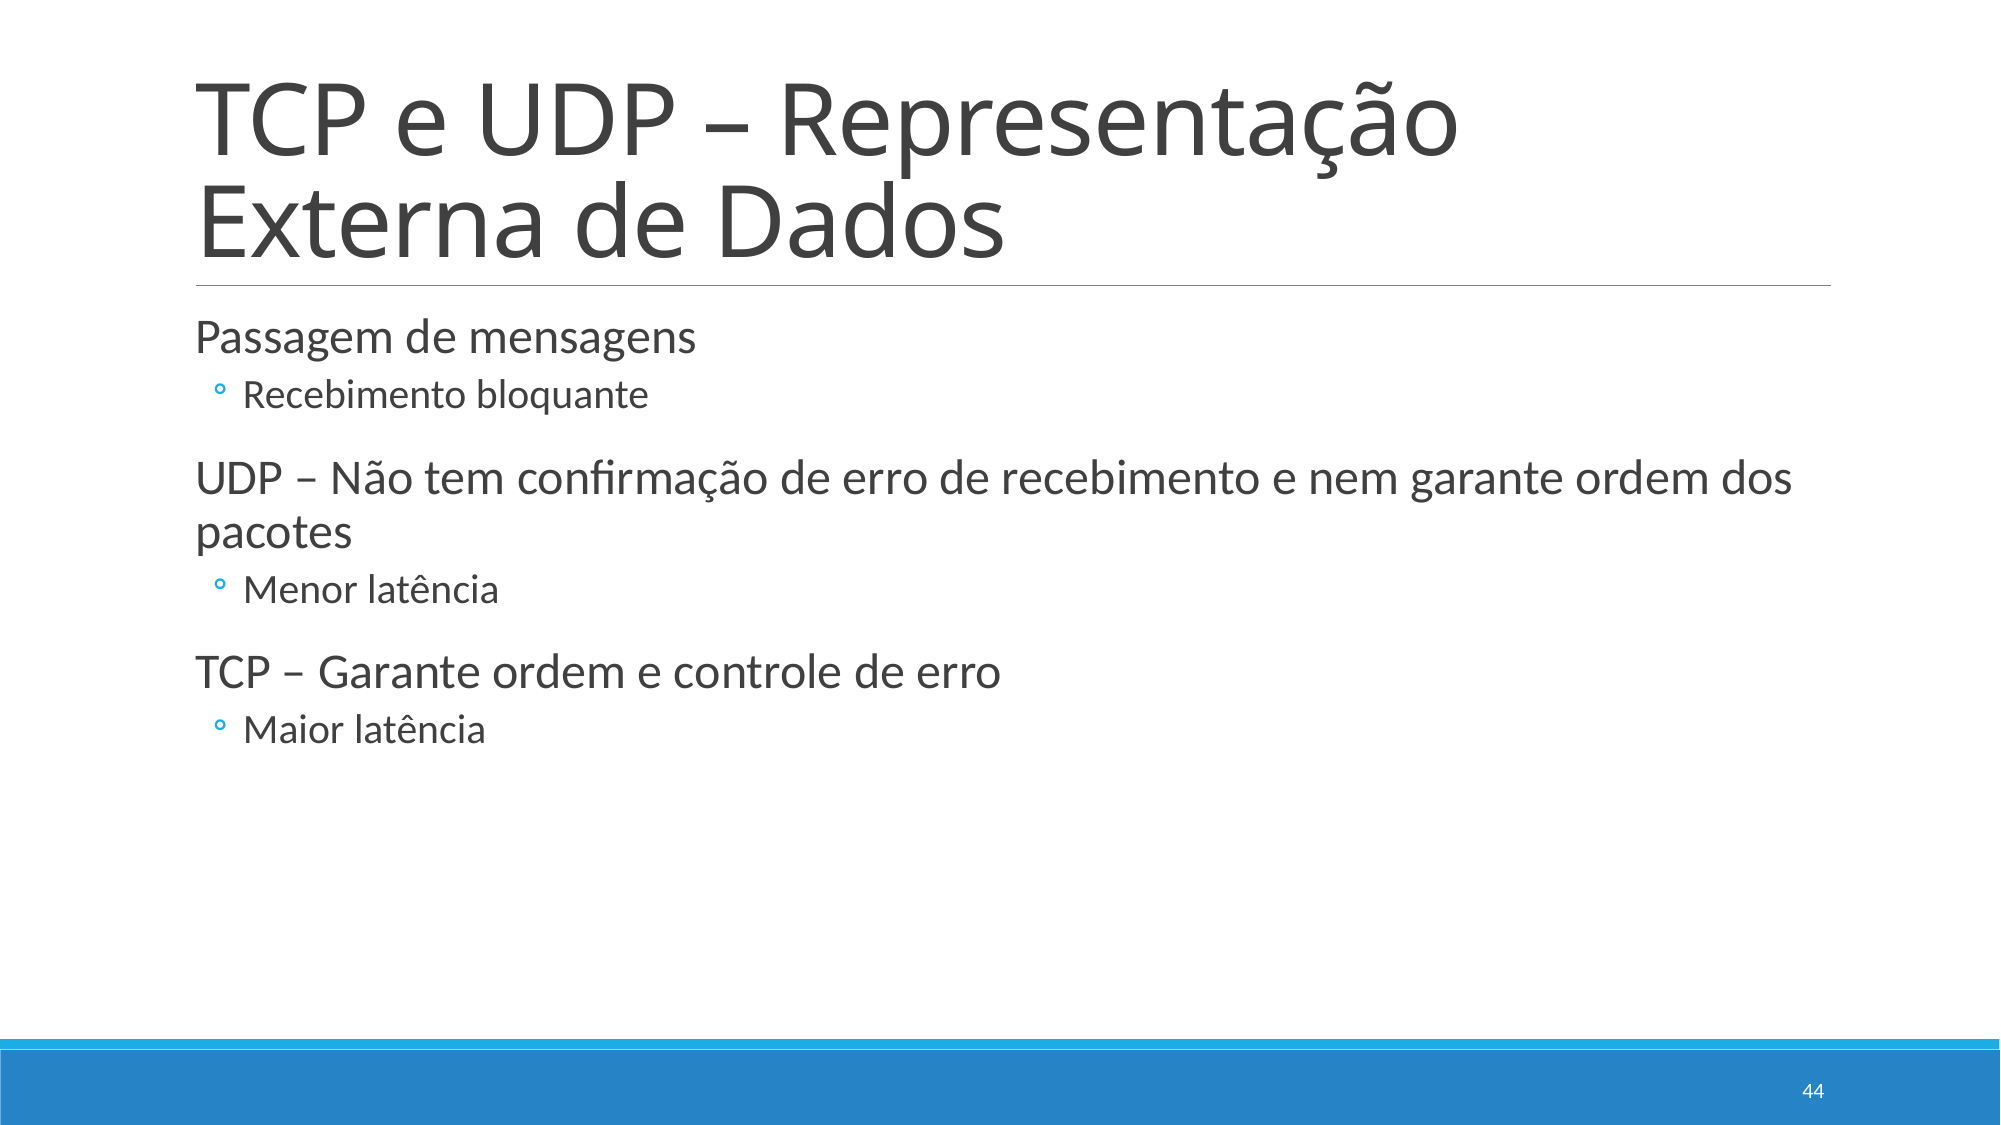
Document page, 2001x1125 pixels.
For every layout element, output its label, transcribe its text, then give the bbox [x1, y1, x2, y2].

slide_number 44 [1624, 1059, 1840, 1120]
list Passagem de mensagens Recebimento bloquante UDP – Não tem confirmação de erro de recebimento e nem garante ordem dos pacotes Menor latência TCP – Garante ordem e controle de erro Maior latência [180, 302, 1830, 963]
title TCP e UDP – Representação Externa de Dados [180, 47, 1830, 285]
